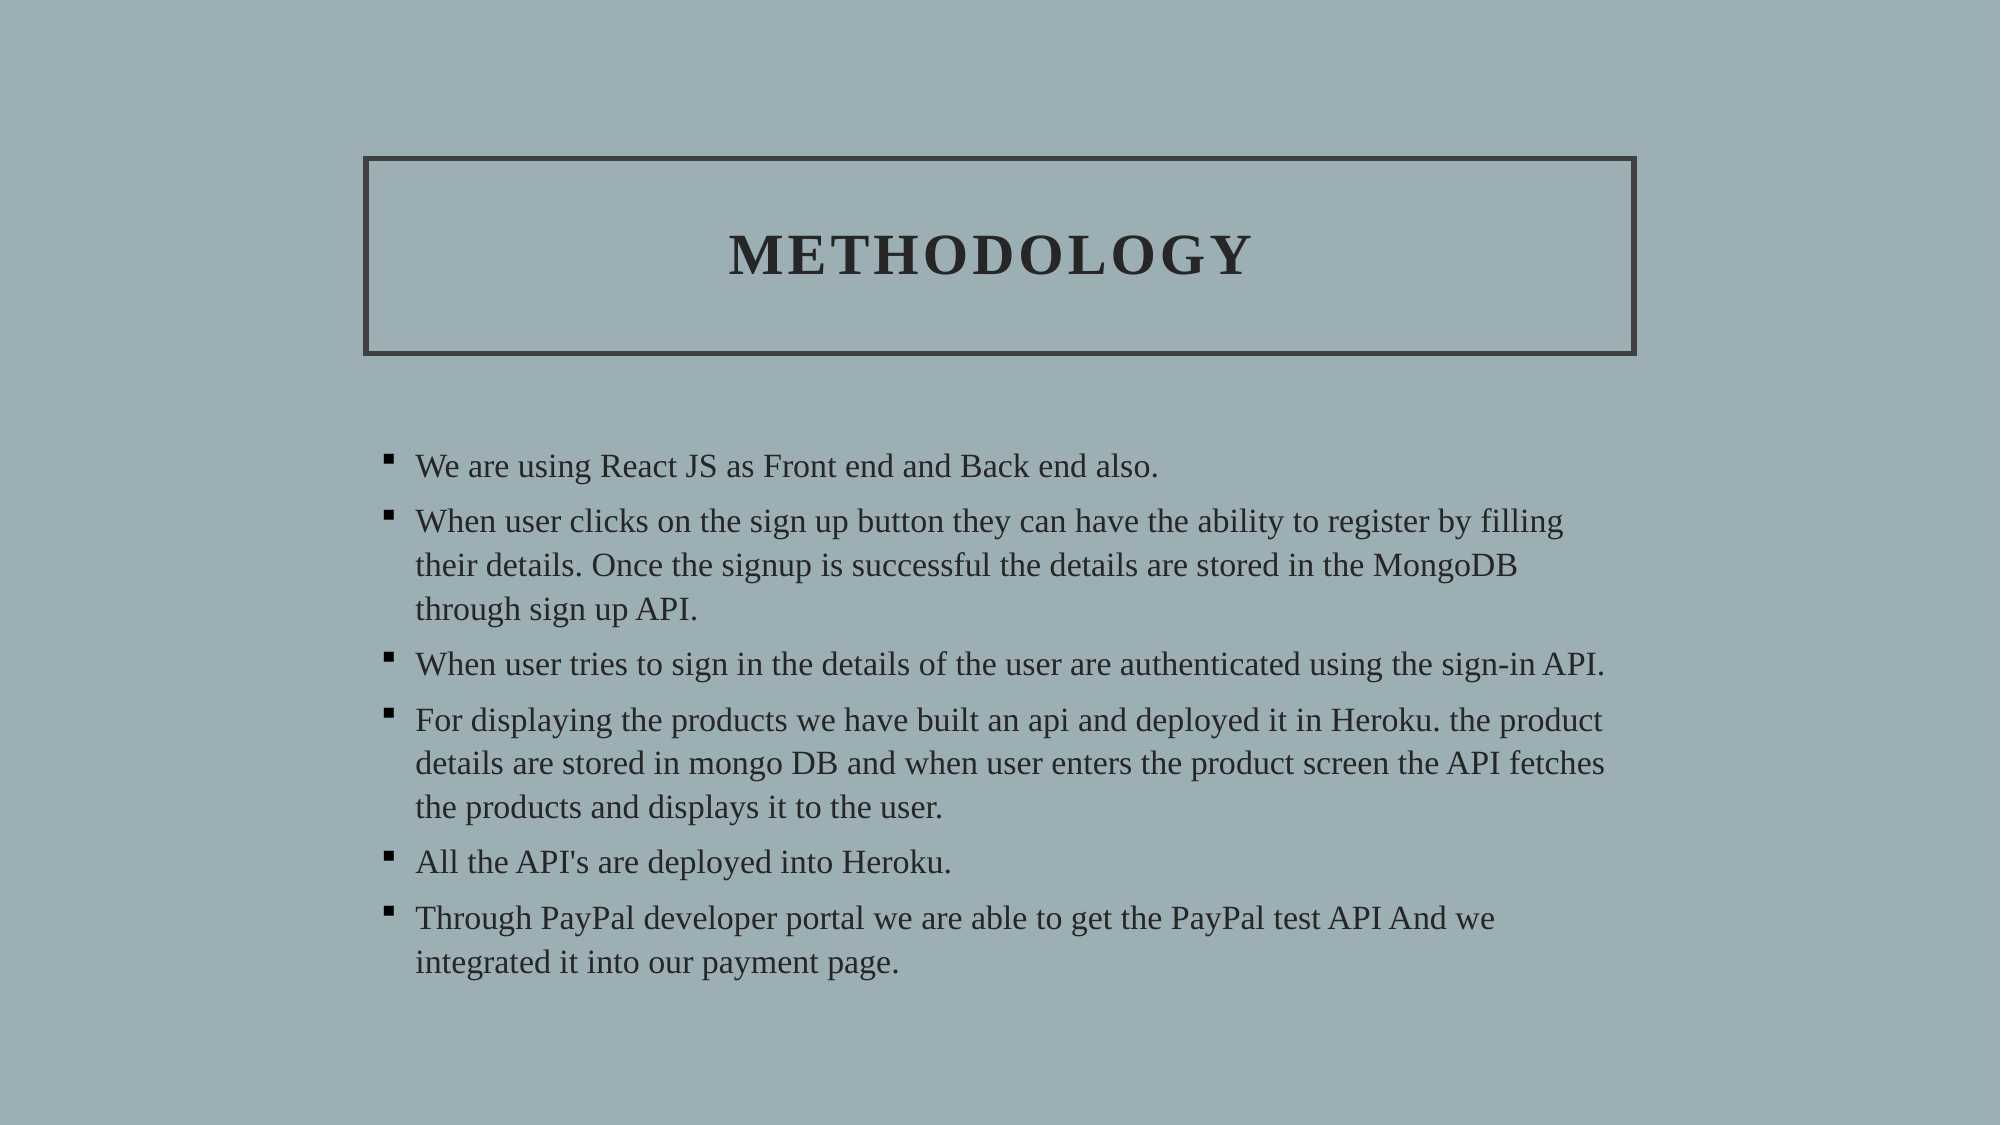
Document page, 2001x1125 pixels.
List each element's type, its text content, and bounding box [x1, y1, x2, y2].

list We are using React JS as Front end and Back end also. When user clicks on the sign up button they can have the ability to register by filling their details. Once the signup is successful the details are stored in the MongoDB through sign up API. When user tries to sign in the details of the user are authenticated using the sign-in API. For displaying the products we have built an api and deployed it in Heroku. the product details are stored in mongo DB and when user enters the product screen the API fetches the products and displays it to the user. All the API's are deployed into Heroku. Through PayPal developer portal we are able to get the PayPal test API And we integrated it into our payment page. [366, 432, 1634, 1029]
title Methodology [363, 156, 1637, 356]
